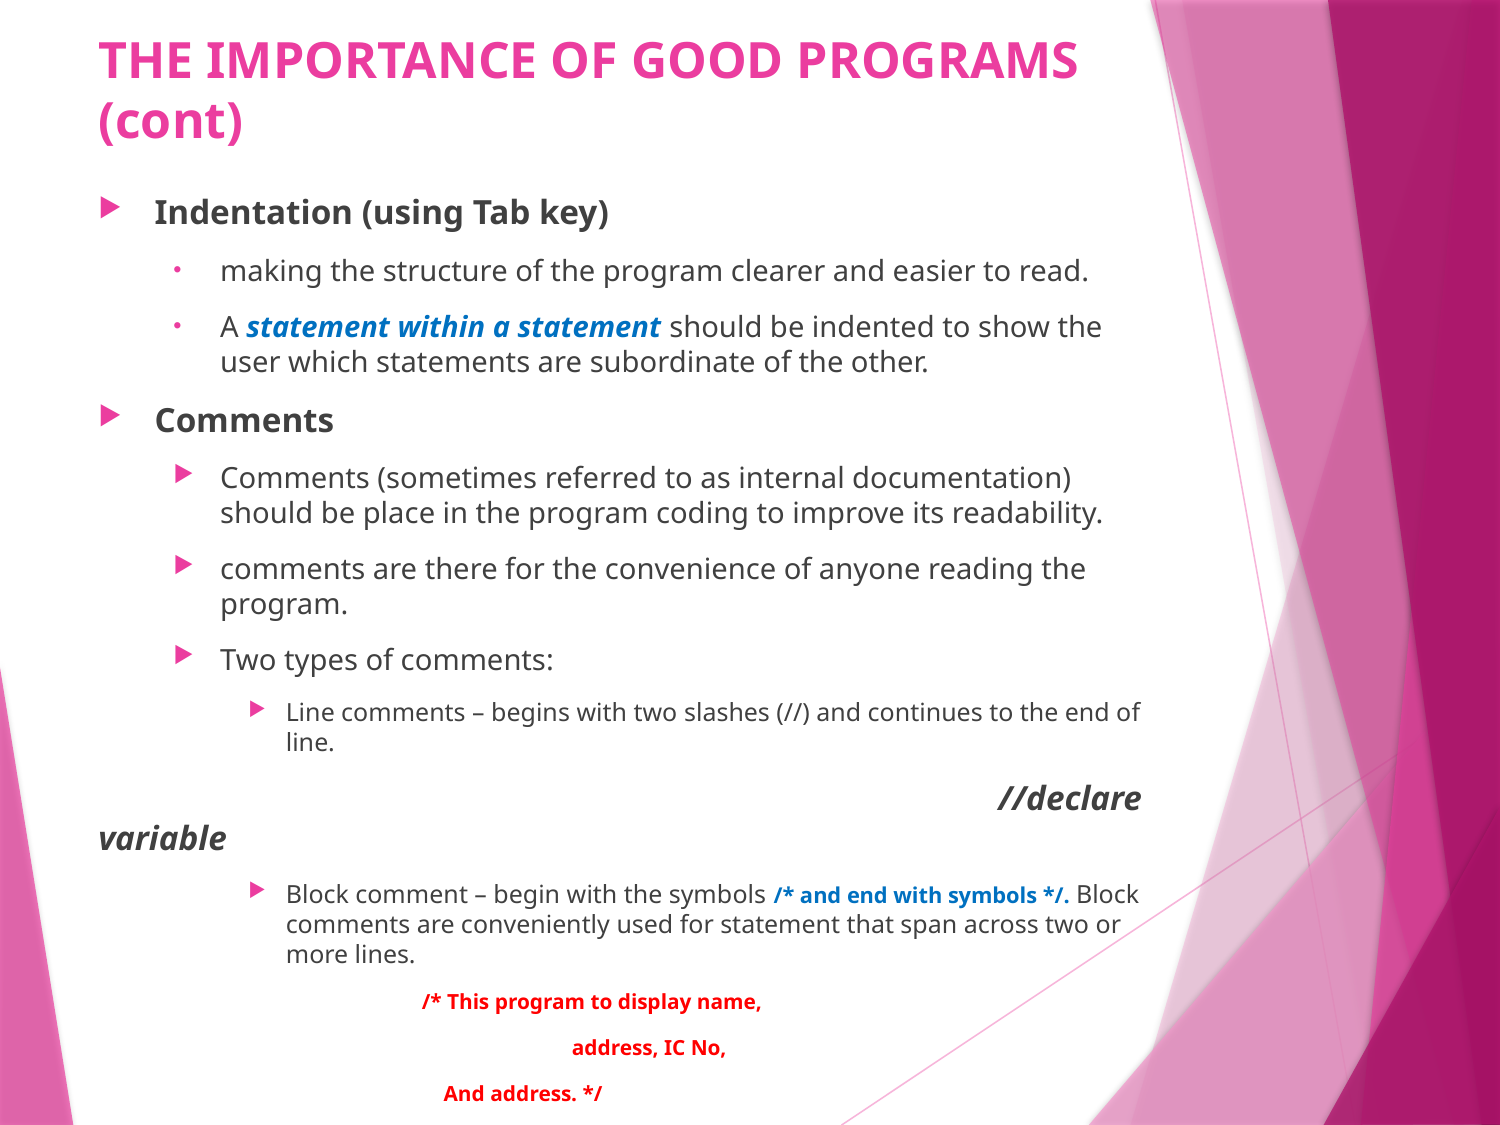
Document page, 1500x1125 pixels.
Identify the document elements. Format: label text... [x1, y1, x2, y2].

title THE IMPORTANCE OF GOOD PROGRAMS (cont) [83, 21, 1141, 134]
list Indentation (using Tab key) making the structure of the program clearer and easier to read. A statement within a statement should be indented to show the user which statements are subordinate of the other. Comments Comments (sometimes referred to as internal documentation) should be place in the program coding to improve its readability. comments are there for the convenience of anyone reading the program. Two types of comments: Line comments – begins with two slashes (//) and continues to the end of line. //declare variable Block comment – begin with the symbols /* and end with symbols */. Block comments are conveniently used for statement that span across two or more lines. /* This program to display name, address, IC No, And address. */ [83, 183, 1158, 917]
